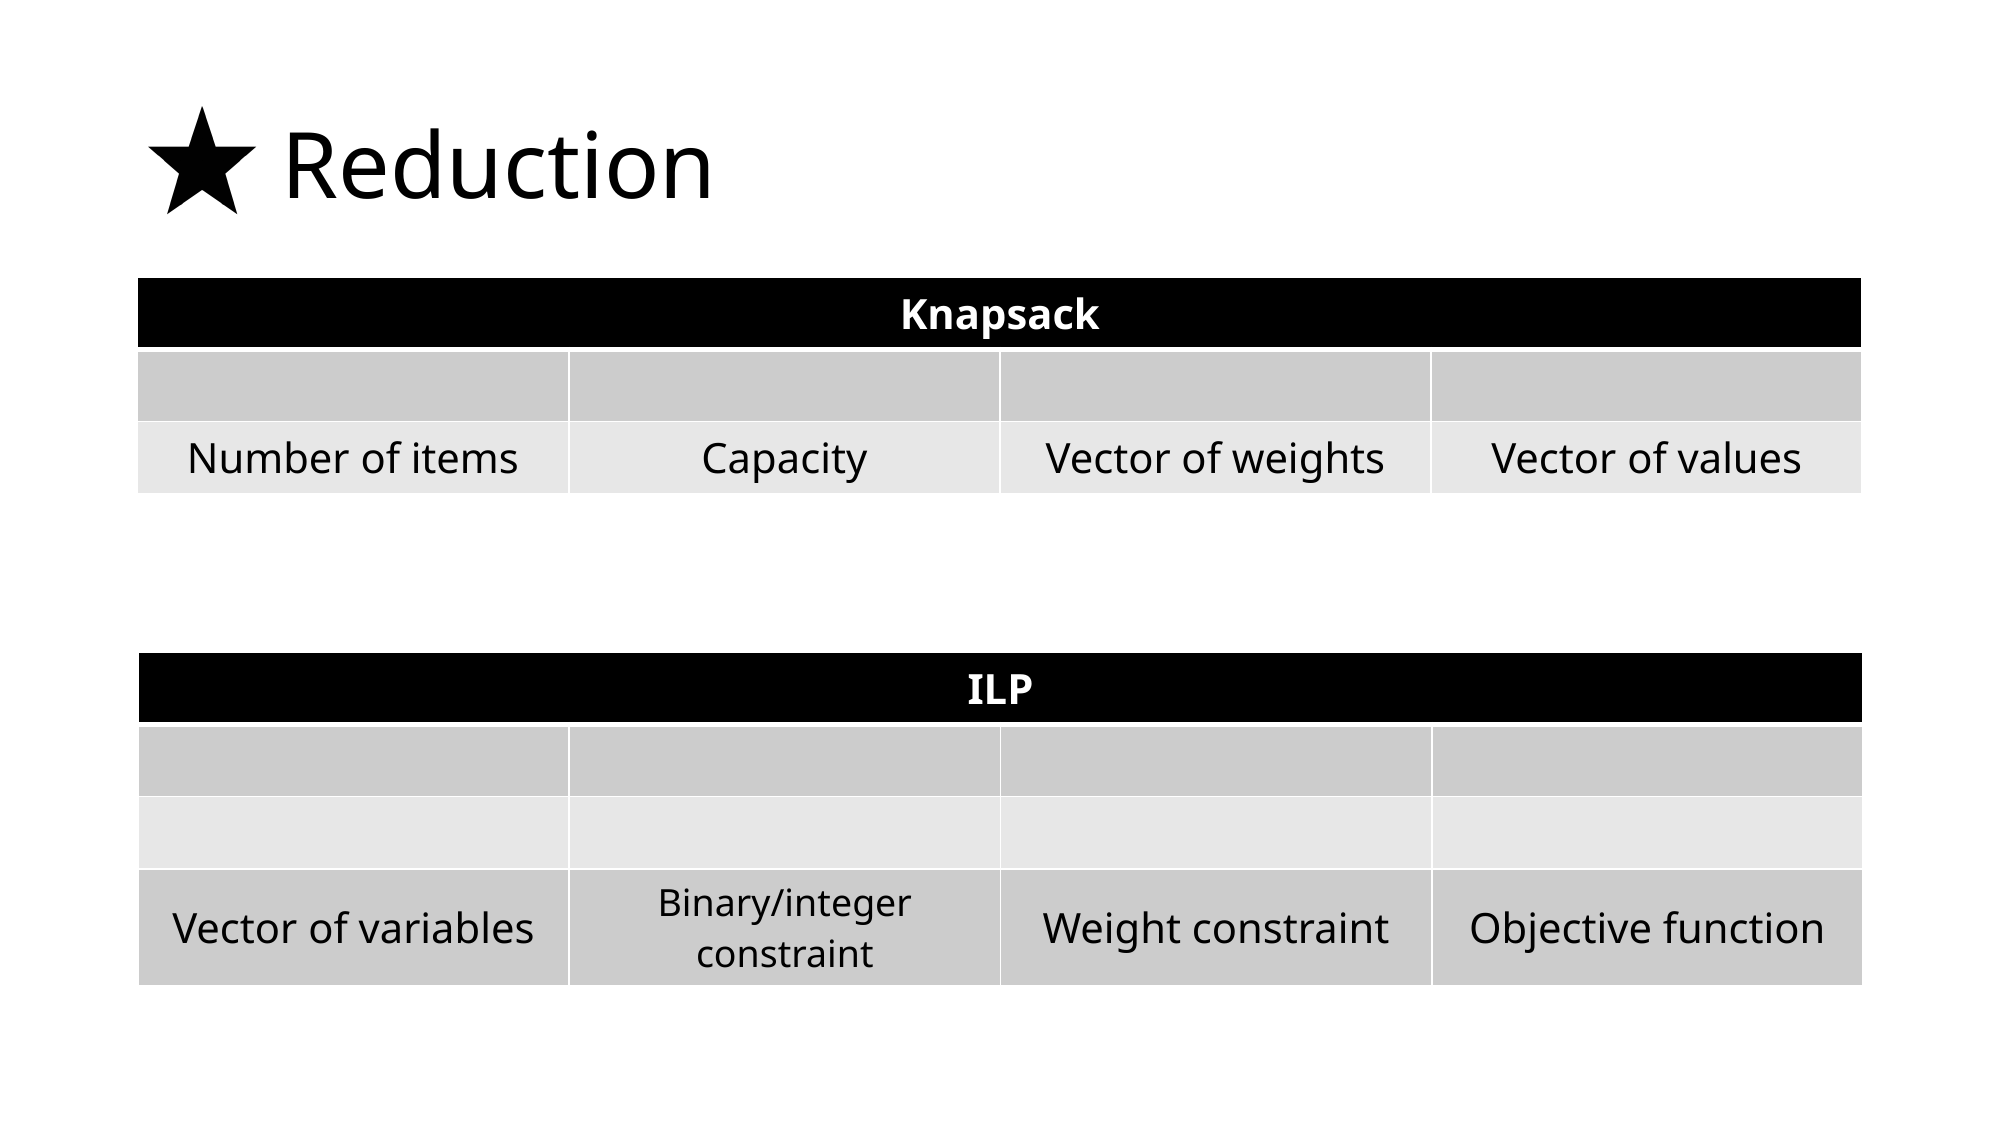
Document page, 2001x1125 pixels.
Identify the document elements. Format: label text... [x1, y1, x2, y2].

text_box [136, 94, 268, 226]
title Reduction [266, 59, 1992, 278]
